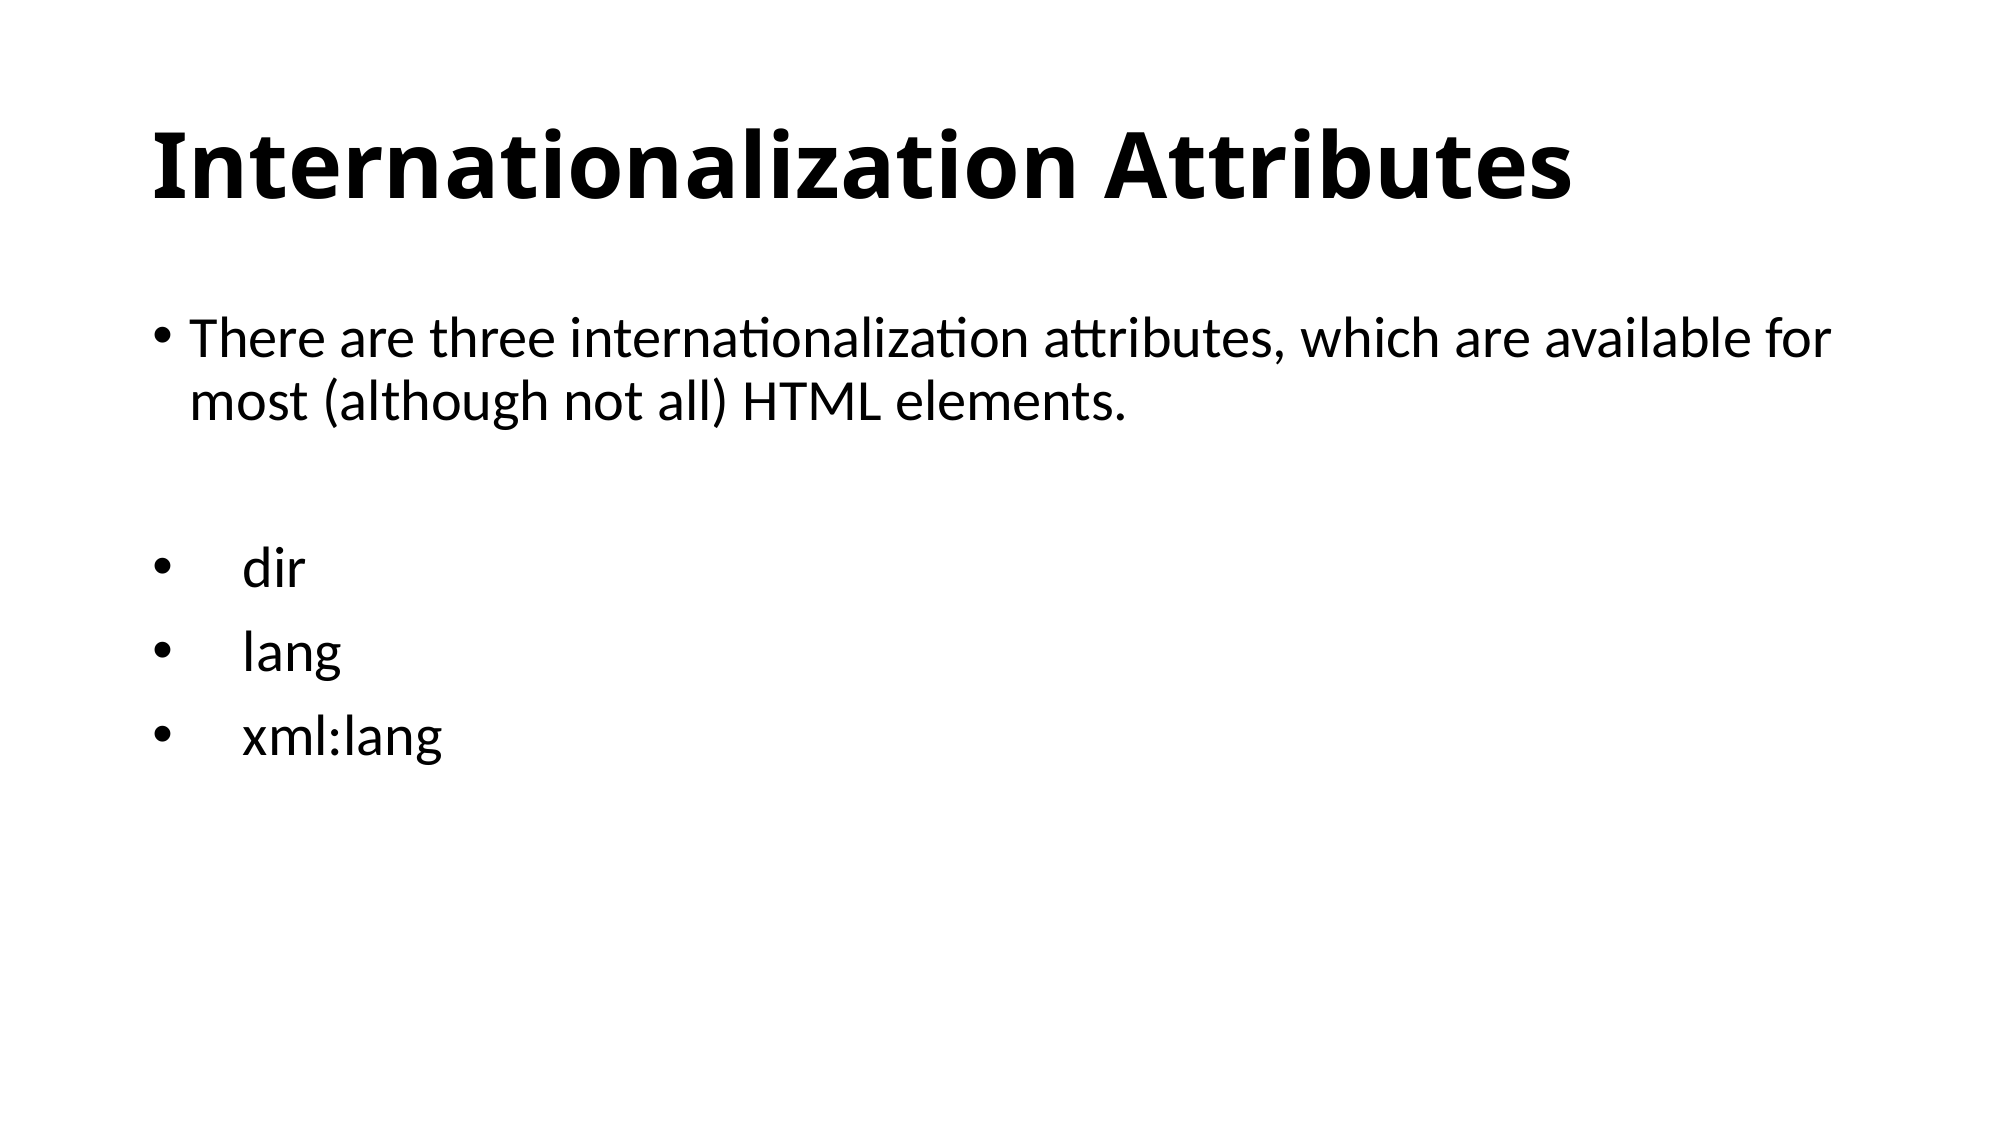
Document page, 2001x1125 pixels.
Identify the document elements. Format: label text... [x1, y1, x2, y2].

list There are three internationalization attributes, which are available for most (although not all) HTML elements. dir lang xml:lang [137, 299, 1863, 1014]
title Internationalization Attributes [137, 59, 1863, 278]
